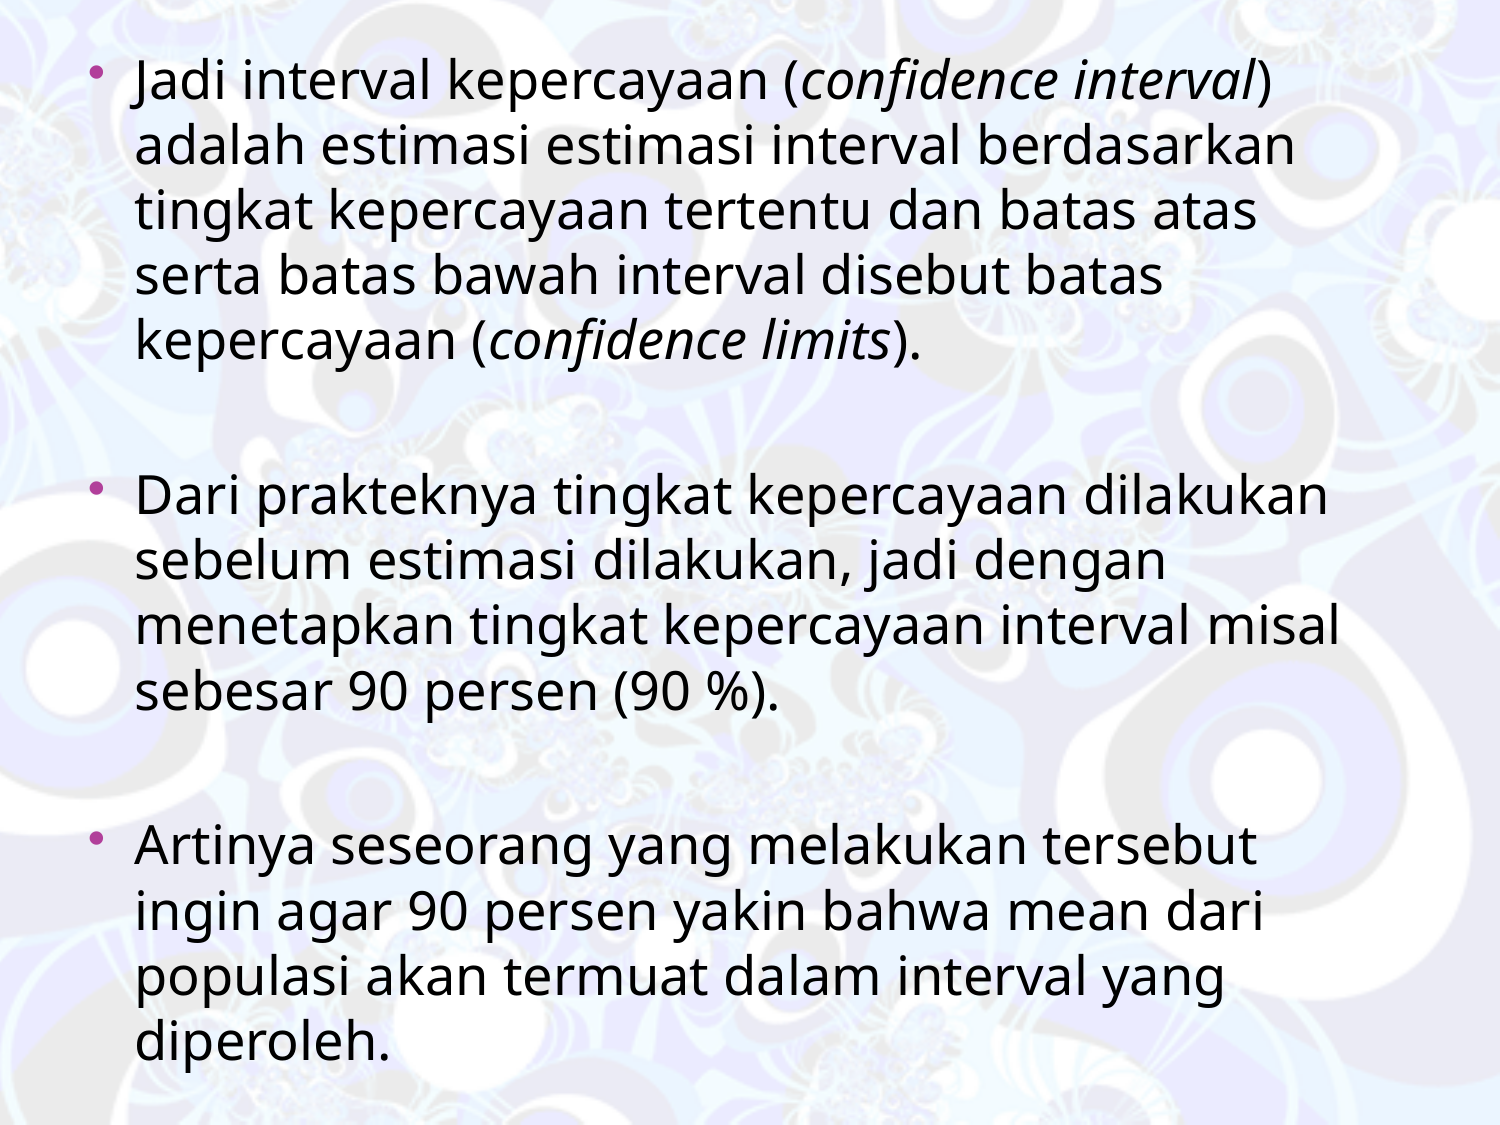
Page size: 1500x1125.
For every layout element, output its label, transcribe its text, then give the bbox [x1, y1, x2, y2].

list Jadi interval kepercayaan (confidence interval) adalah estimasi estimasi interval berdasarkan tingkat kepercayaan tertentu dan batas atas serta batas bawah interval disebut batas kepercayaan (confidence limits). Dari prakteknya tingkat kepercayaan dilakukan sebelum estimasi dilakukan, jadi dengan menetapkan tingkat kepercayaan interval misal sebesar 90 persen (90 %). Artinya seseorang yang melakukan tersebut ingin agar 90 persen yakin bahwa mean dari populasi akan termuat dalam interval yang diperoleh. [75, 37, 1388, 1088]
